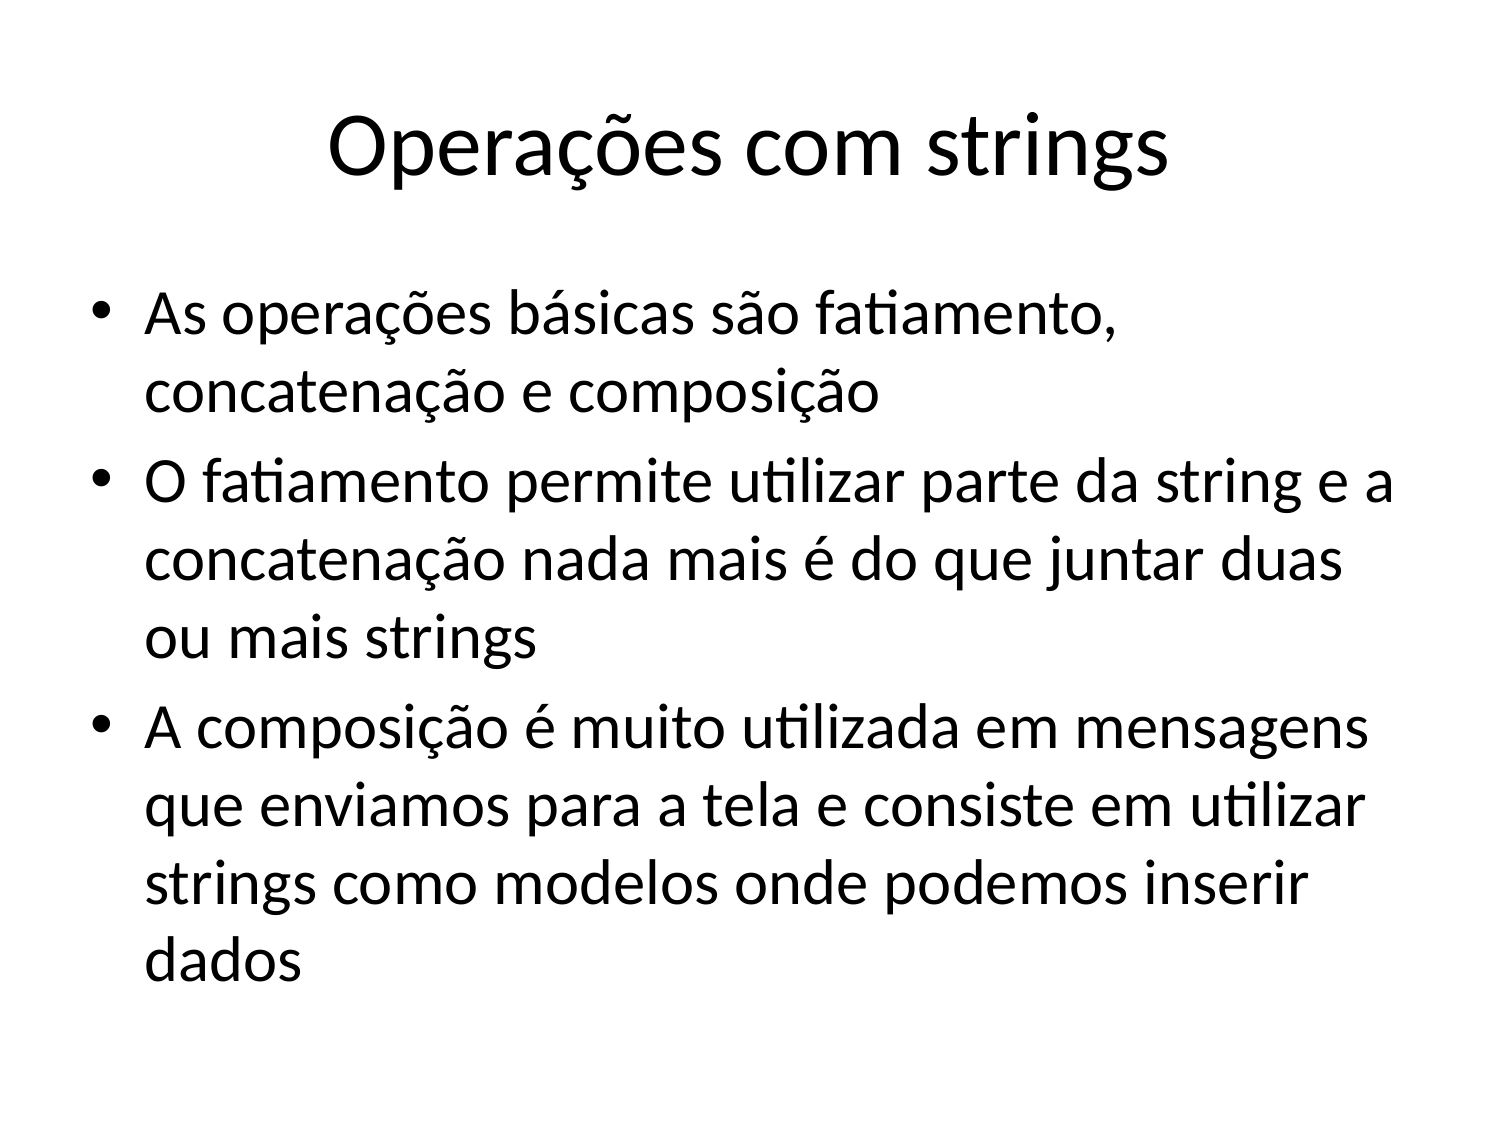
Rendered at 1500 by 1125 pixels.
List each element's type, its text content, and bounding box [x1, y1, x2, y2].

title Operações com strings [75, 45, 1425, 233]
list As operações básicas são fatiamento, concatenação e composição O fatiamento permite utilizar parte da string e a concatenação nada mais é do que juntar duas ou mais strings A composição é muito utilizada em mensagens que enviamos para a tela e consiste em utilizar strings como modelos onde podemos inserir dados [75, 262, 1425, 1005]
